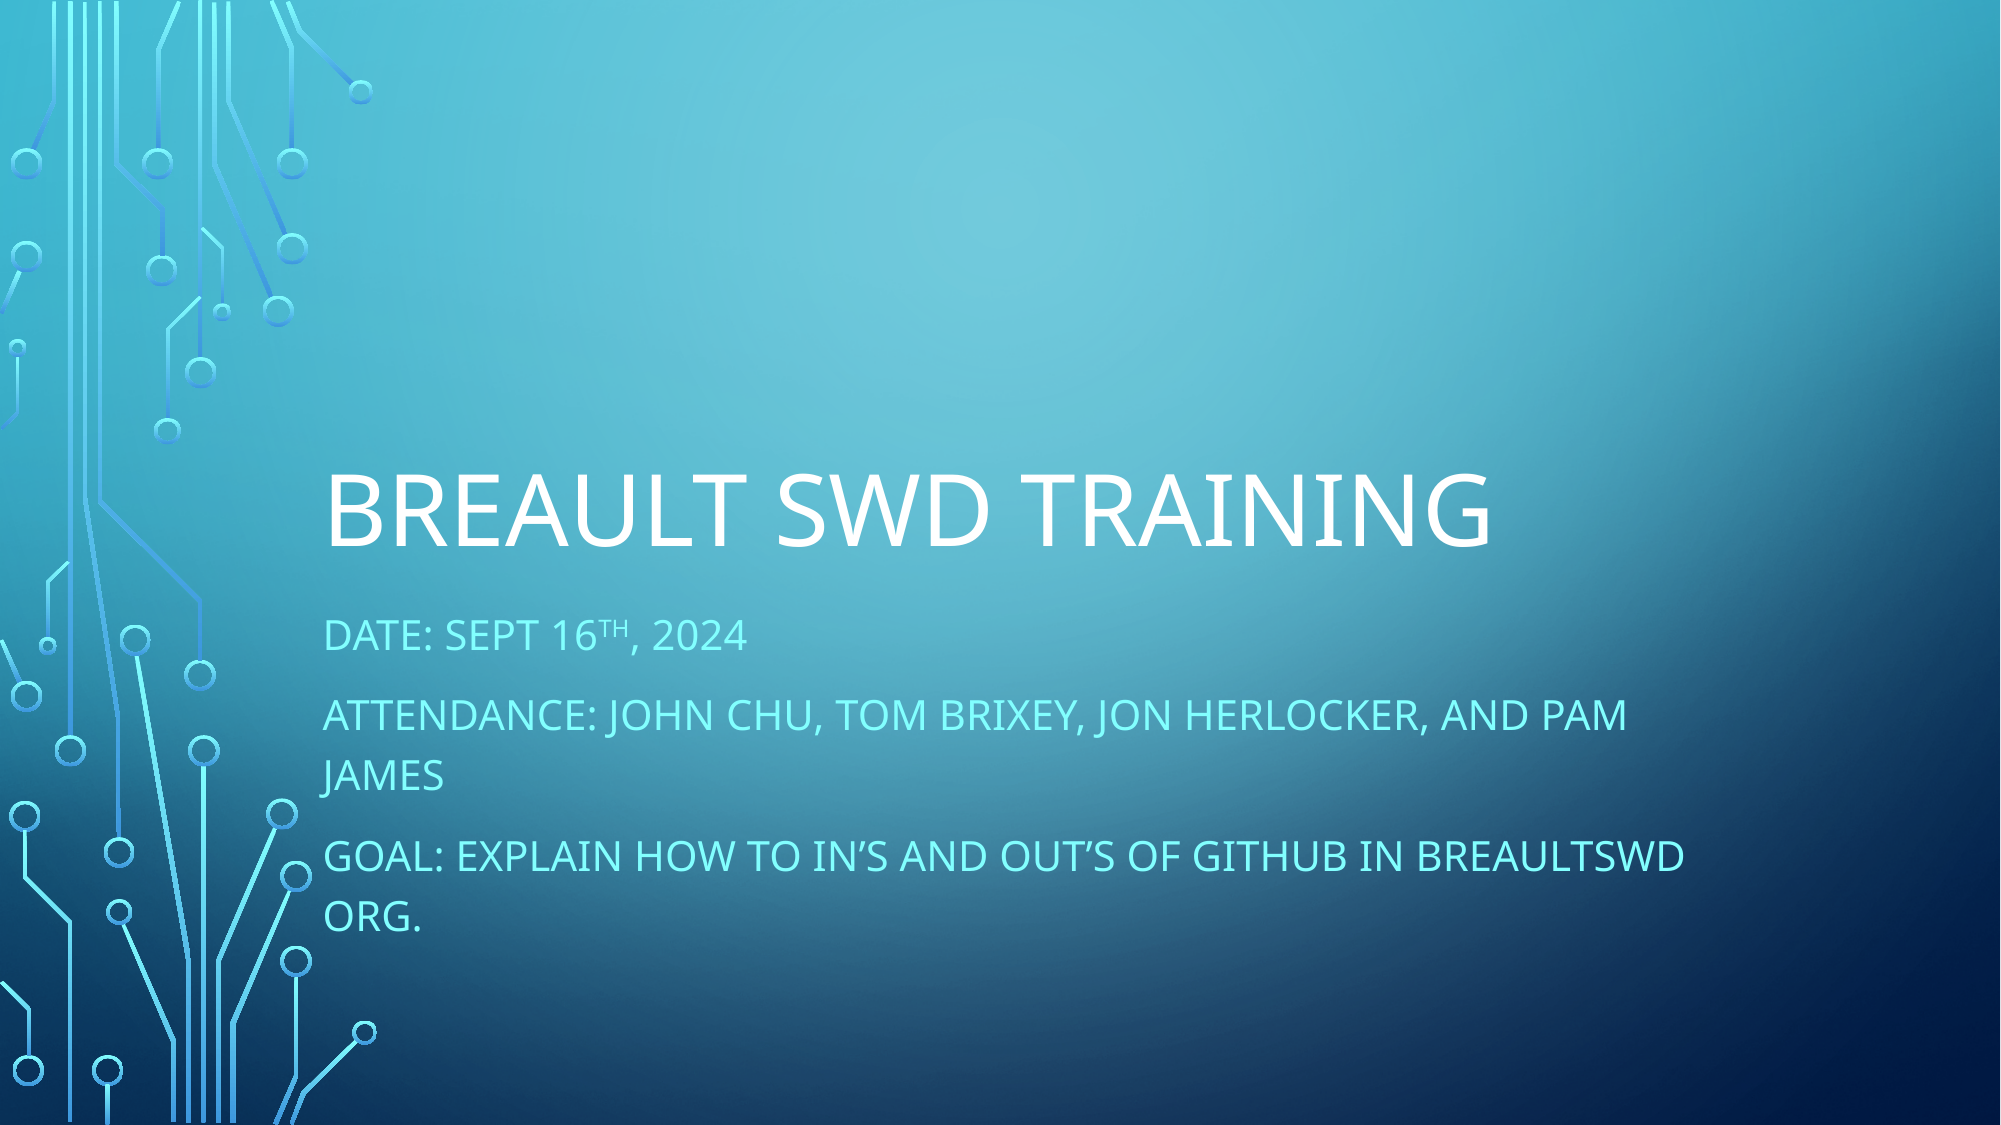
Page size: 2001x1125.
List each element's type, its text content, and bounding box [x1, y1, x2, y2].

title BREAULT SWD TRAINING [307, 184, 1750, 576]
subtitle Date: Sept 16th, 2024 Attendance: John chu, tom Brixey, jon Herlocker, and pam james Goal: Explain how to in’s and out’s of github in breaultswd org. [307, 590, 1750, 863]
